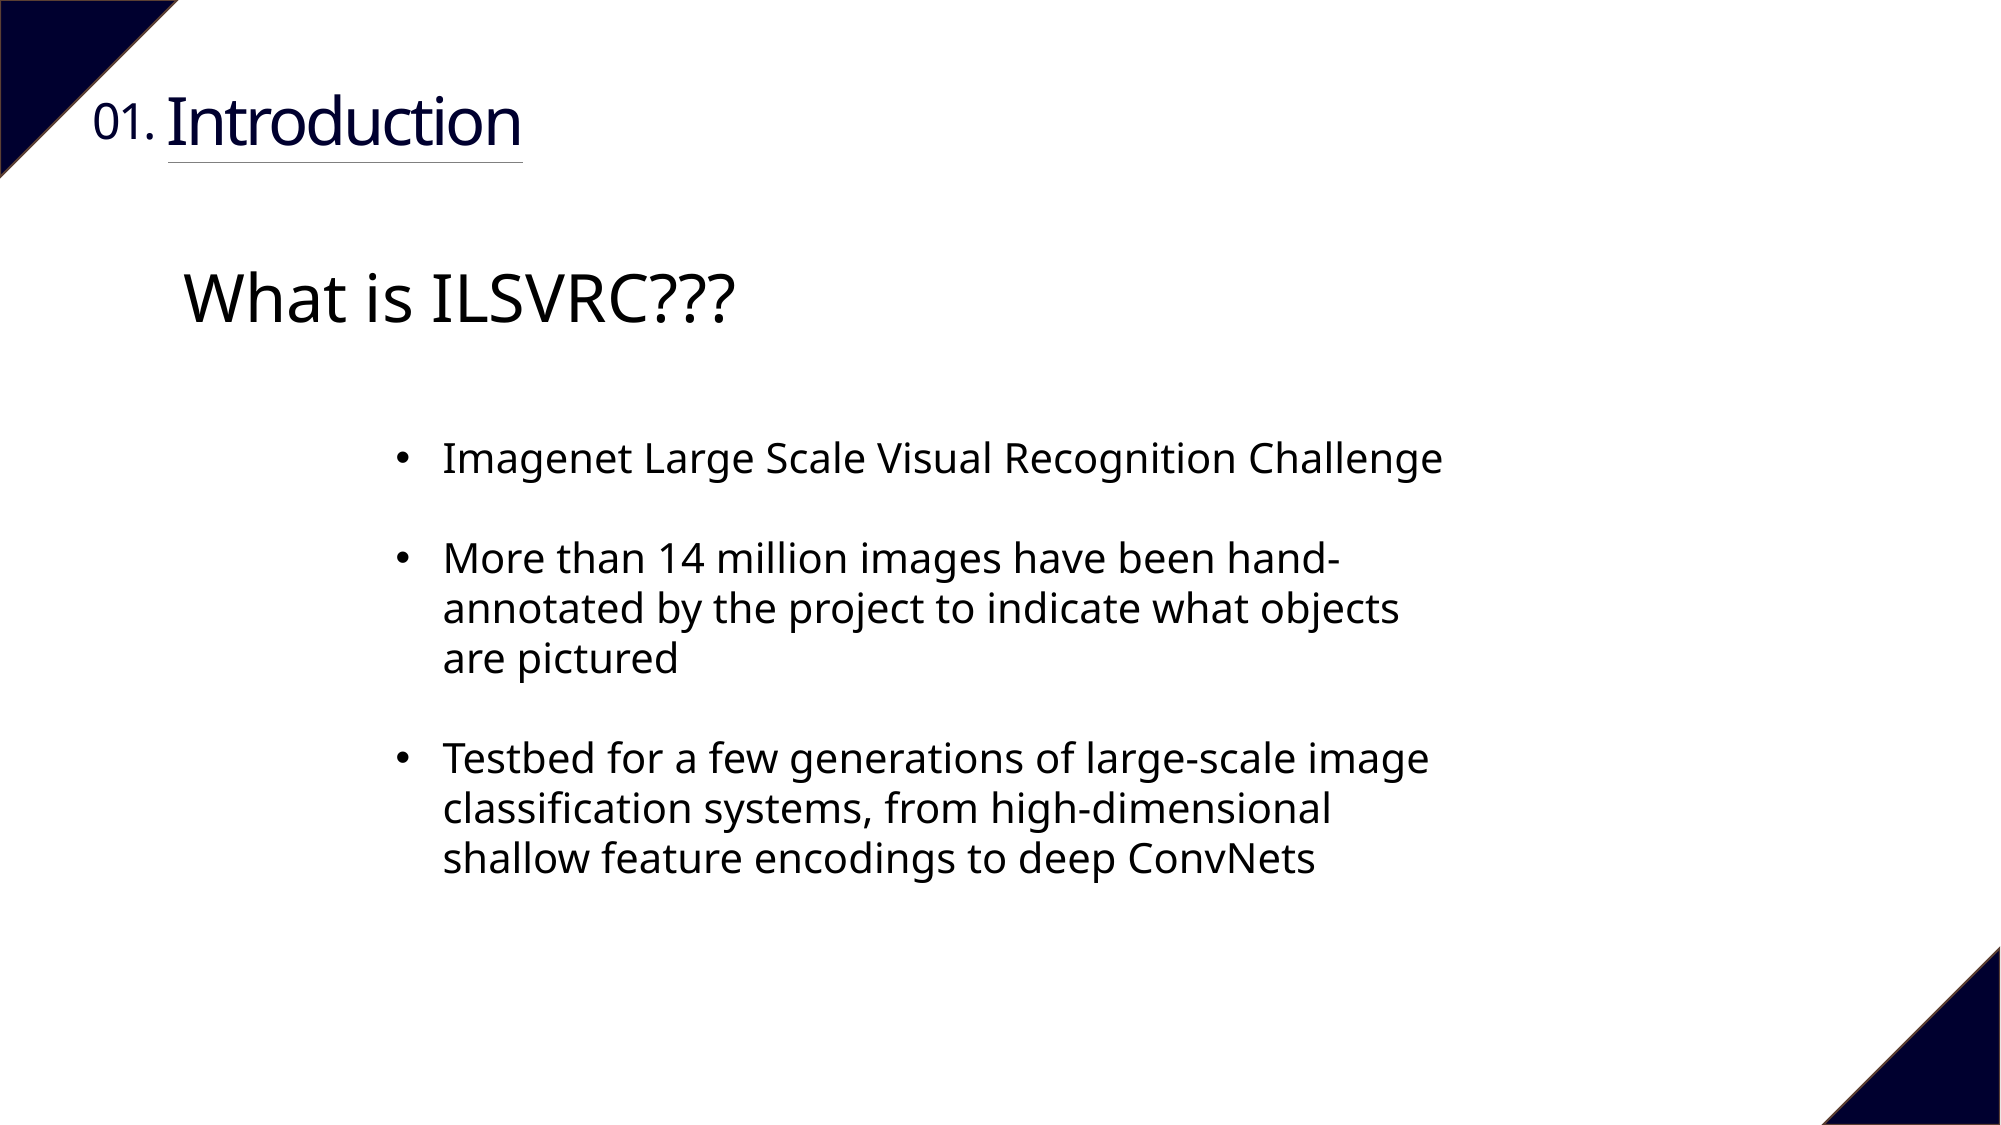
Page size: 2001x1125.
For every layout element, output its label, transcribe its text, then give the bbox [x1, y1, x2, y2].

text_box Introduction [152, 71, 540, 167]
text_box 01. [78, 81, 172, 157]
text_box Imagenet Large Scale Visual Recognition Challenge More than 14 million images have been hand-annotated by the project to indicate what objects are pictured Testbed for a few generations of large-scale image classiﬁcation systems, from high-dimensional shallow feature encodings to deep ConvNets [380, 424, 1489, 980]
text_box What is ILSVRC??? [168, 248, 1193, 343]
